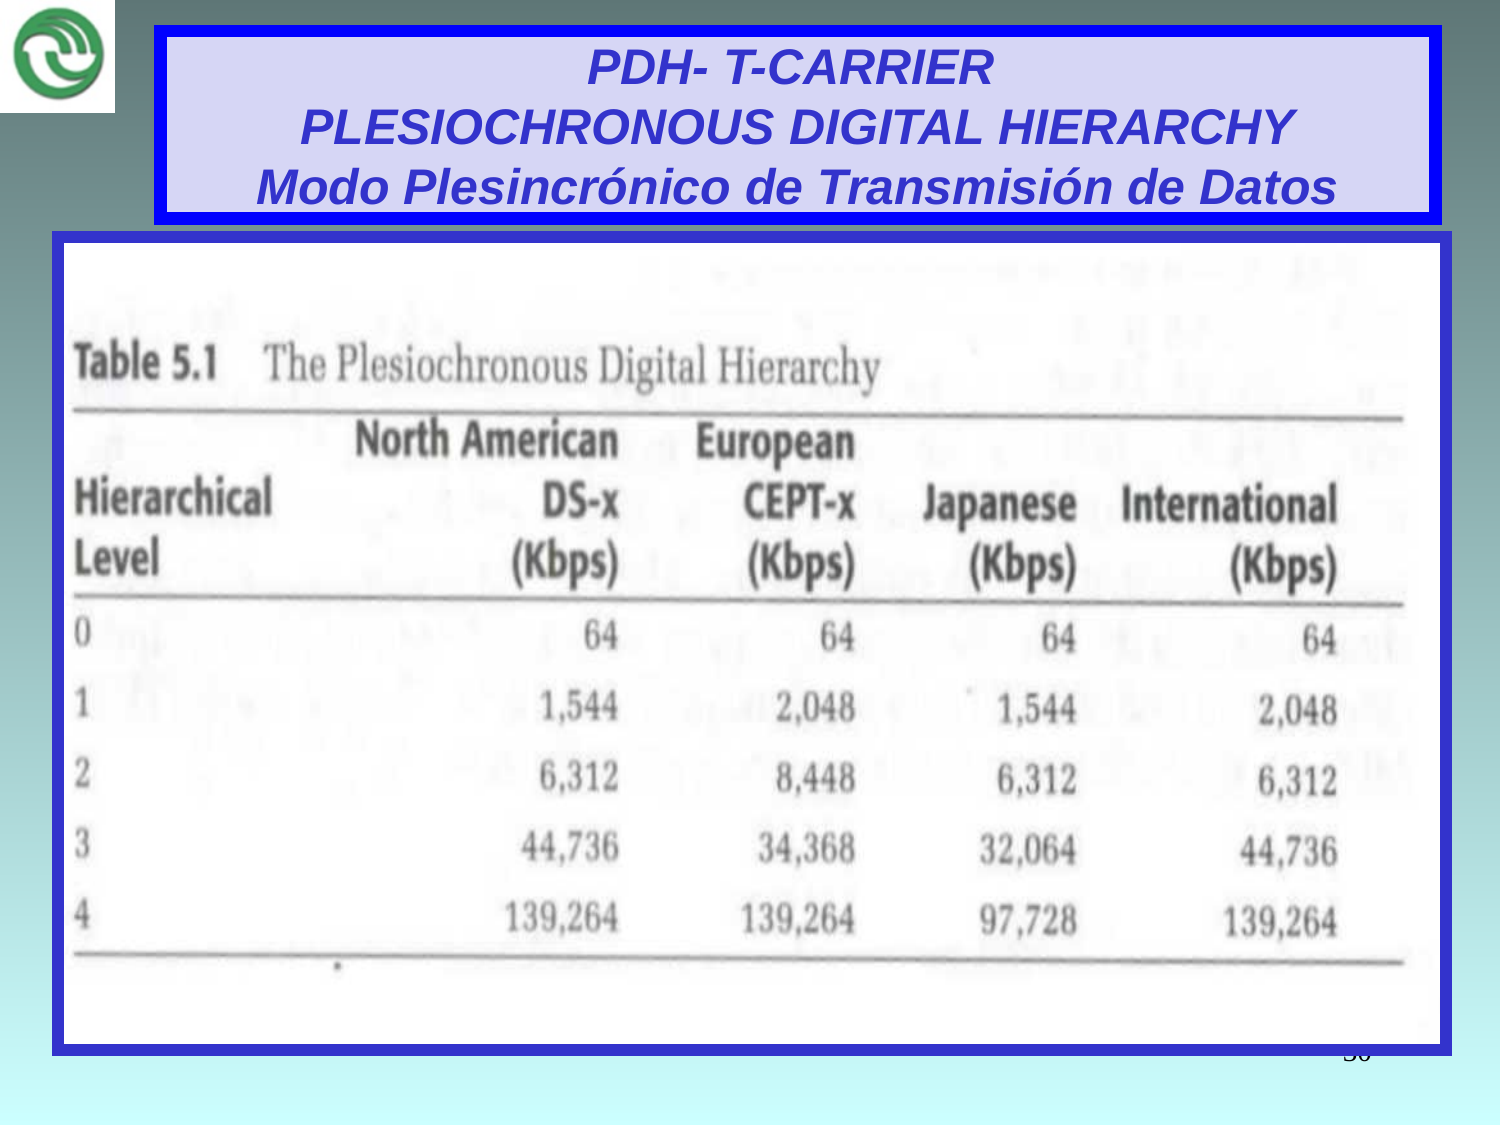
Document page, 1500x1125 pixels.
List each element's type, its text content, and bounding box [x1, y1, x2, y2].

picture [0, 0, 115, 113]
title PDH- T-CARRIER PLESIOCHRONOUS DIGITAL HIERARCHY Modo Plesincrónico de Transmisión de Datos [160, 30, 1436, 219]
slide_number 30 [1074, 1056, 1388, 1101]
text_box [64, 243, 1441, 1044]
